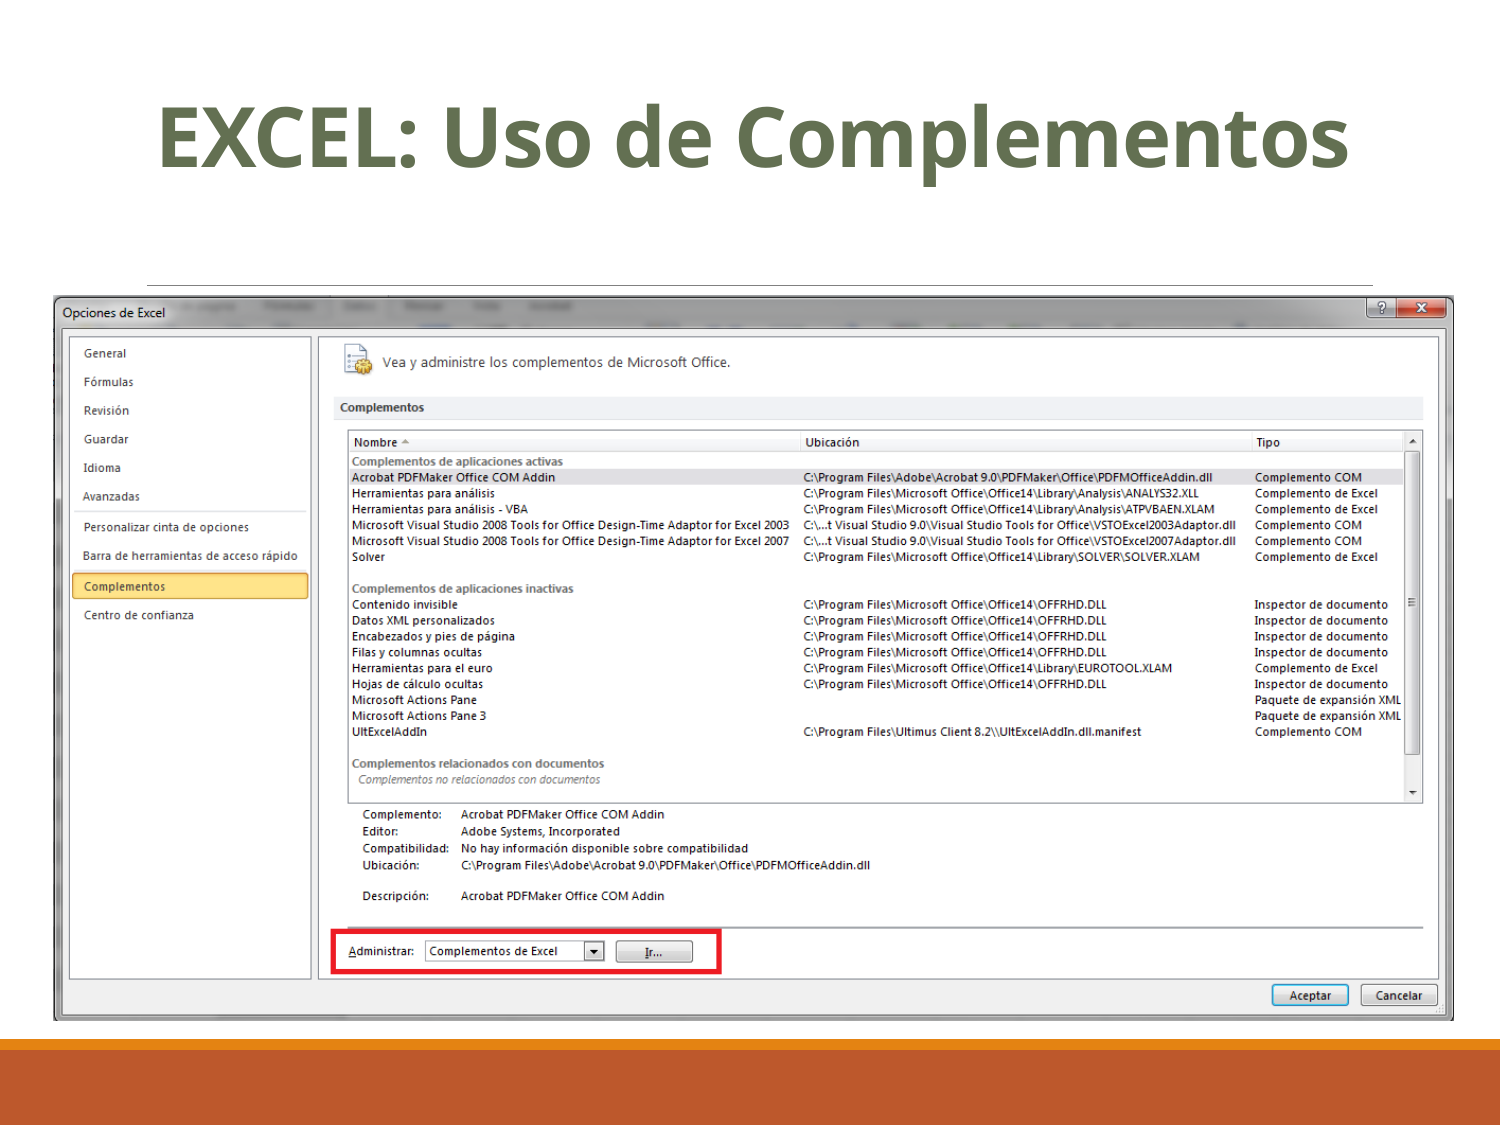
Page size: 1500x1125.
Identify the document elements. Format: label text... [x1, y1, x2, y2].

picture [52, 294, 1455, 1022]
title EXCEL: Uso de Complementos [135, 47, 1373, 193]
